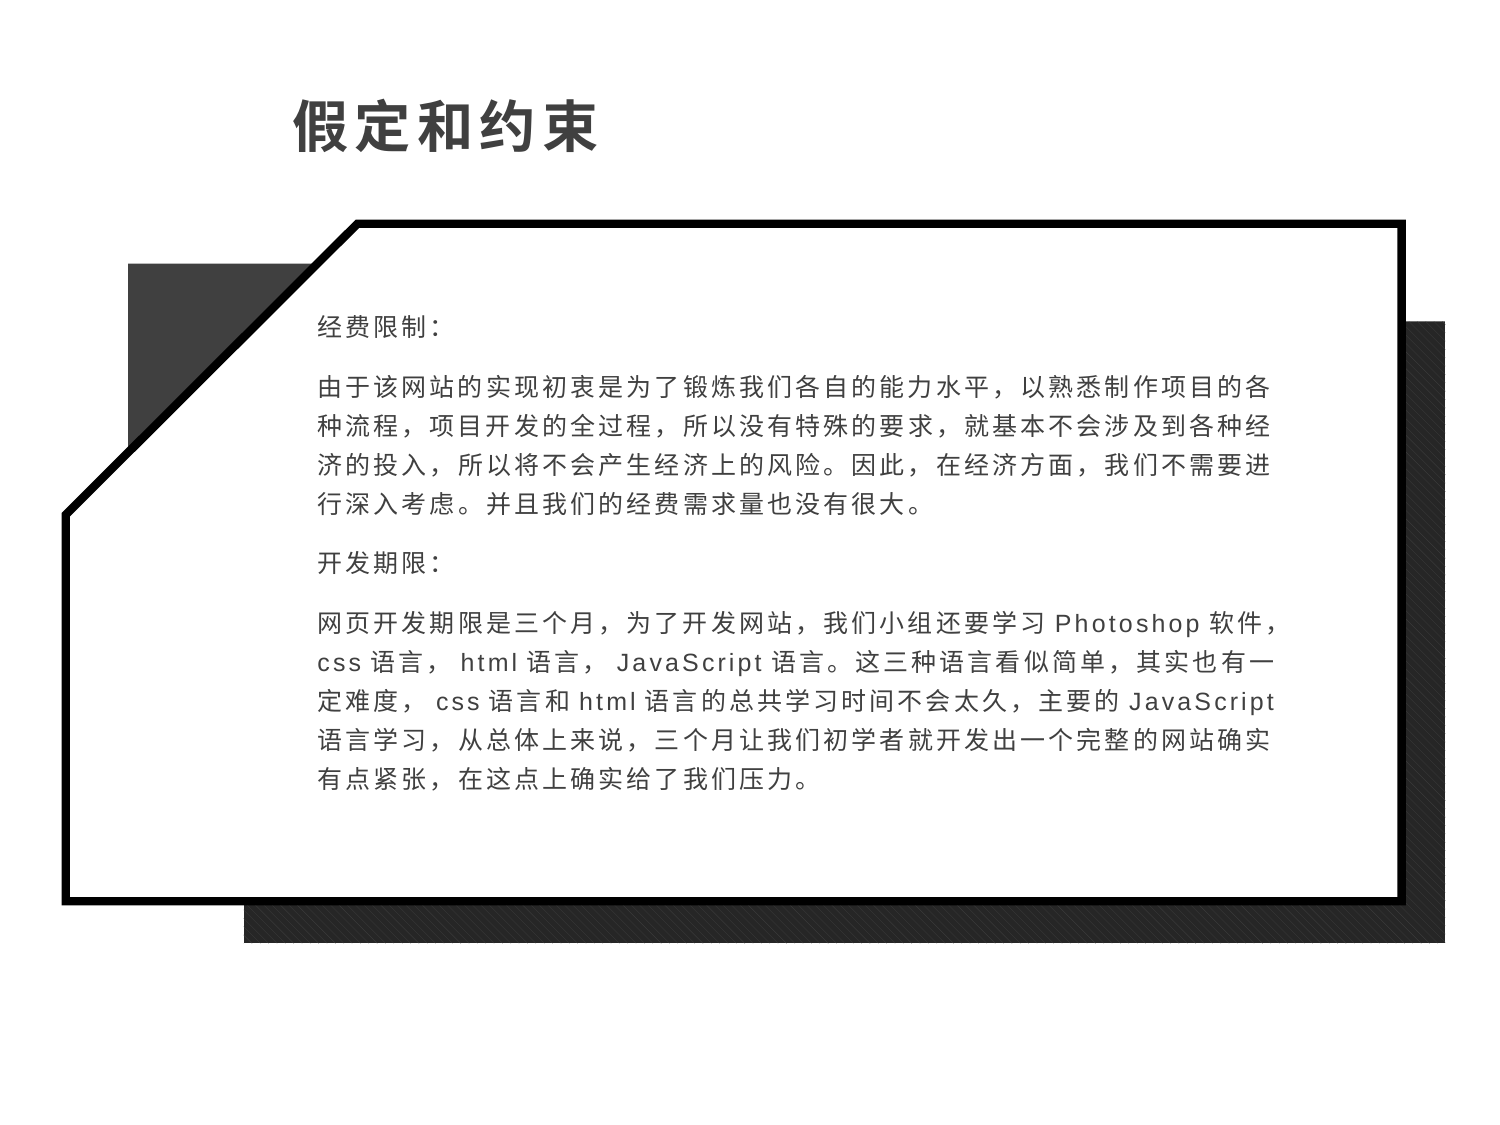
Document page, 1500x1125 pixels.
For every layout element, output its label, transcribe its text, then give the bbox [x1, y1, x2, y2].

text_box [127, 263, 315, 451]
text_box [64, 222, 1403, 903]
text_box 假定和约束 [279, 86, 727, 163]
text_box 经费限制： 由于该网站的实现初衷是为了锻炼我们各自的能力水平，以熟悉制作项目的各种流程，项目开发的全过程，所以没有特殊的要求，就基本不会涉及到各种经济的投入，所以将不会产生经济上的风险。因此，在经济方面，我们不需要进行深入考虑。并且我们的经费需求量也没有很大。 开发期限： 网页开发期限是三个月，为了开发网站，我们小组还要学习Photoshop软件，css语言，html语言，JavaScript语言。这三种语言看似简单，其实也有一定难度，css语言和html语言的总共学习时间不会太久，主要的JavaScript语言学习，从总体上来说，三个月让我们初学者就开发出一个完整的网站确实有点紧张，在这点上确实给了我们压力。 [304, 302, 1312, 568]
text_box [243, 320, 1446, 944]
